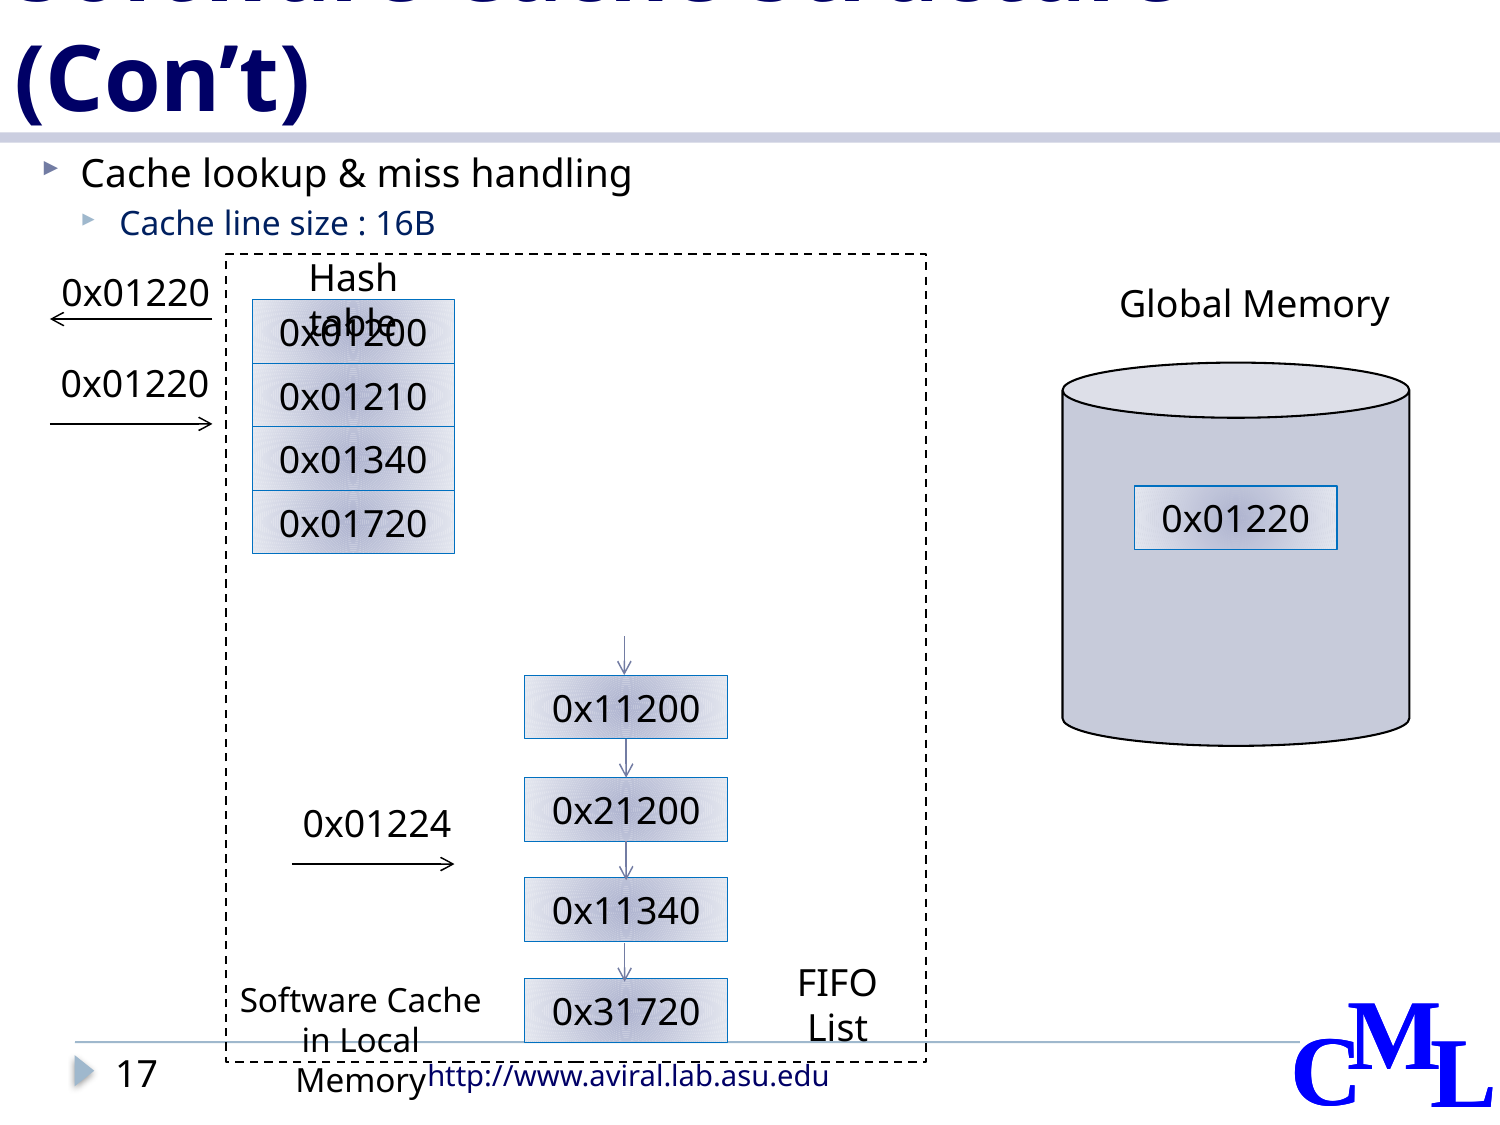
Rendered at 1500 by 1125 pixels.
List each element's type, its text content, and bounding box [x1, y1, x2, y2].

slide_number 17 [100, 1042, 313, 1103]
list Cache lookup & miss handling Cache line size : 16B [26, 141, 915, 251]
text_box [225, 252, 928, 1064]
text_box 0x01220 [10, 360, 226, 406]
text_box Global Memory [1116, 279, 1393, 325]
text_box 0x01220 [10, 269, 226, 315]
text_box [1060, 361, 1411, 748]
text_box Software Cache in Local Memory [234, 978, 488, 1099]
text_box 0x01220 [1133, 484, 1339, 551]
title Software Cache Structure (Con’t) [0, 0, 1500, 138]
